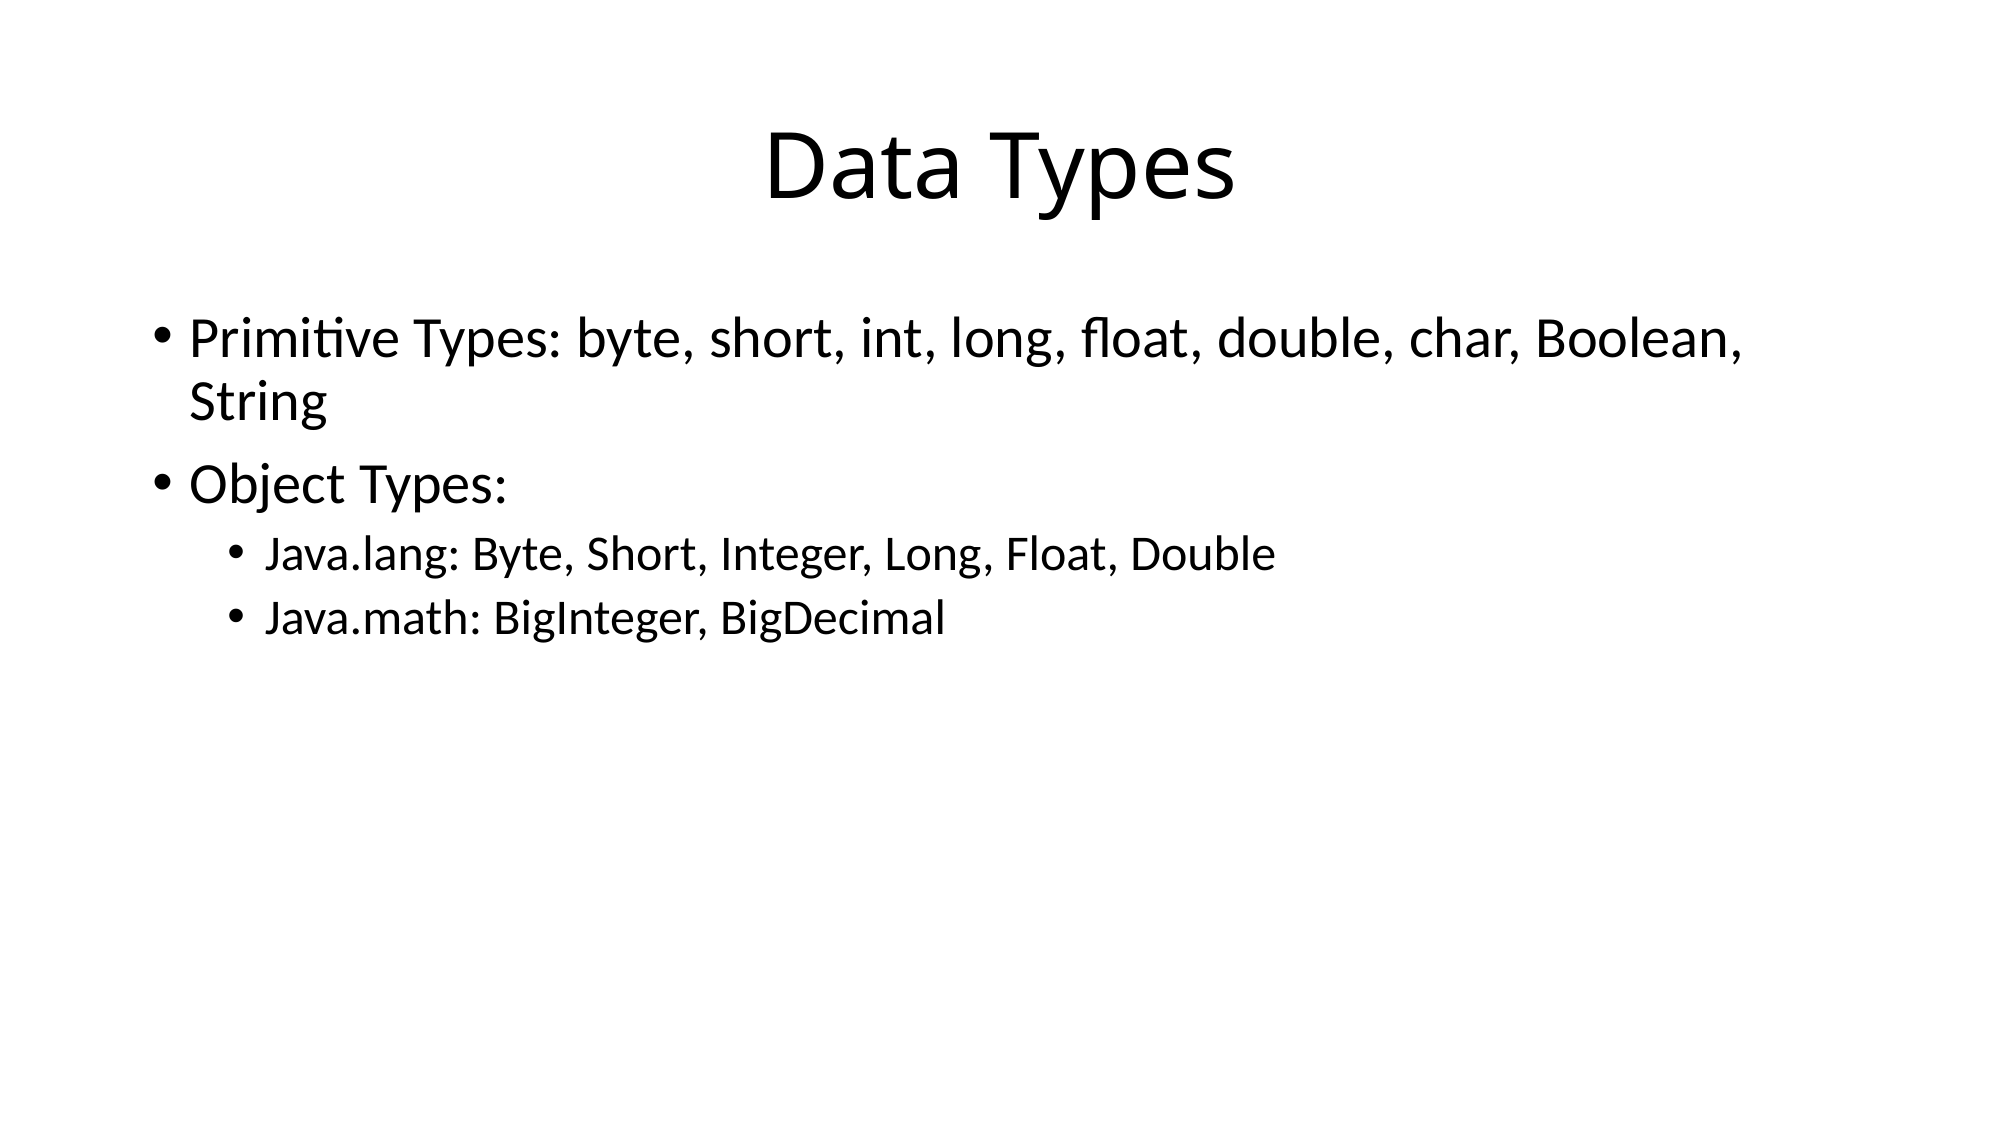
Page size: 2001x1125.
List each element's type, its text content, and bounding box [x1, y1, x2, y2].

list Primitive Types: byte, short, int, long, float, double, char, Boolean, String Object Types: Java.lang: Byte, Short, Integer, Long, Float, Double Java.math: BigInteger, BigDecimal [137, 299, 1863, 1014]
title Data Types [137, 59, 1863, 278]
